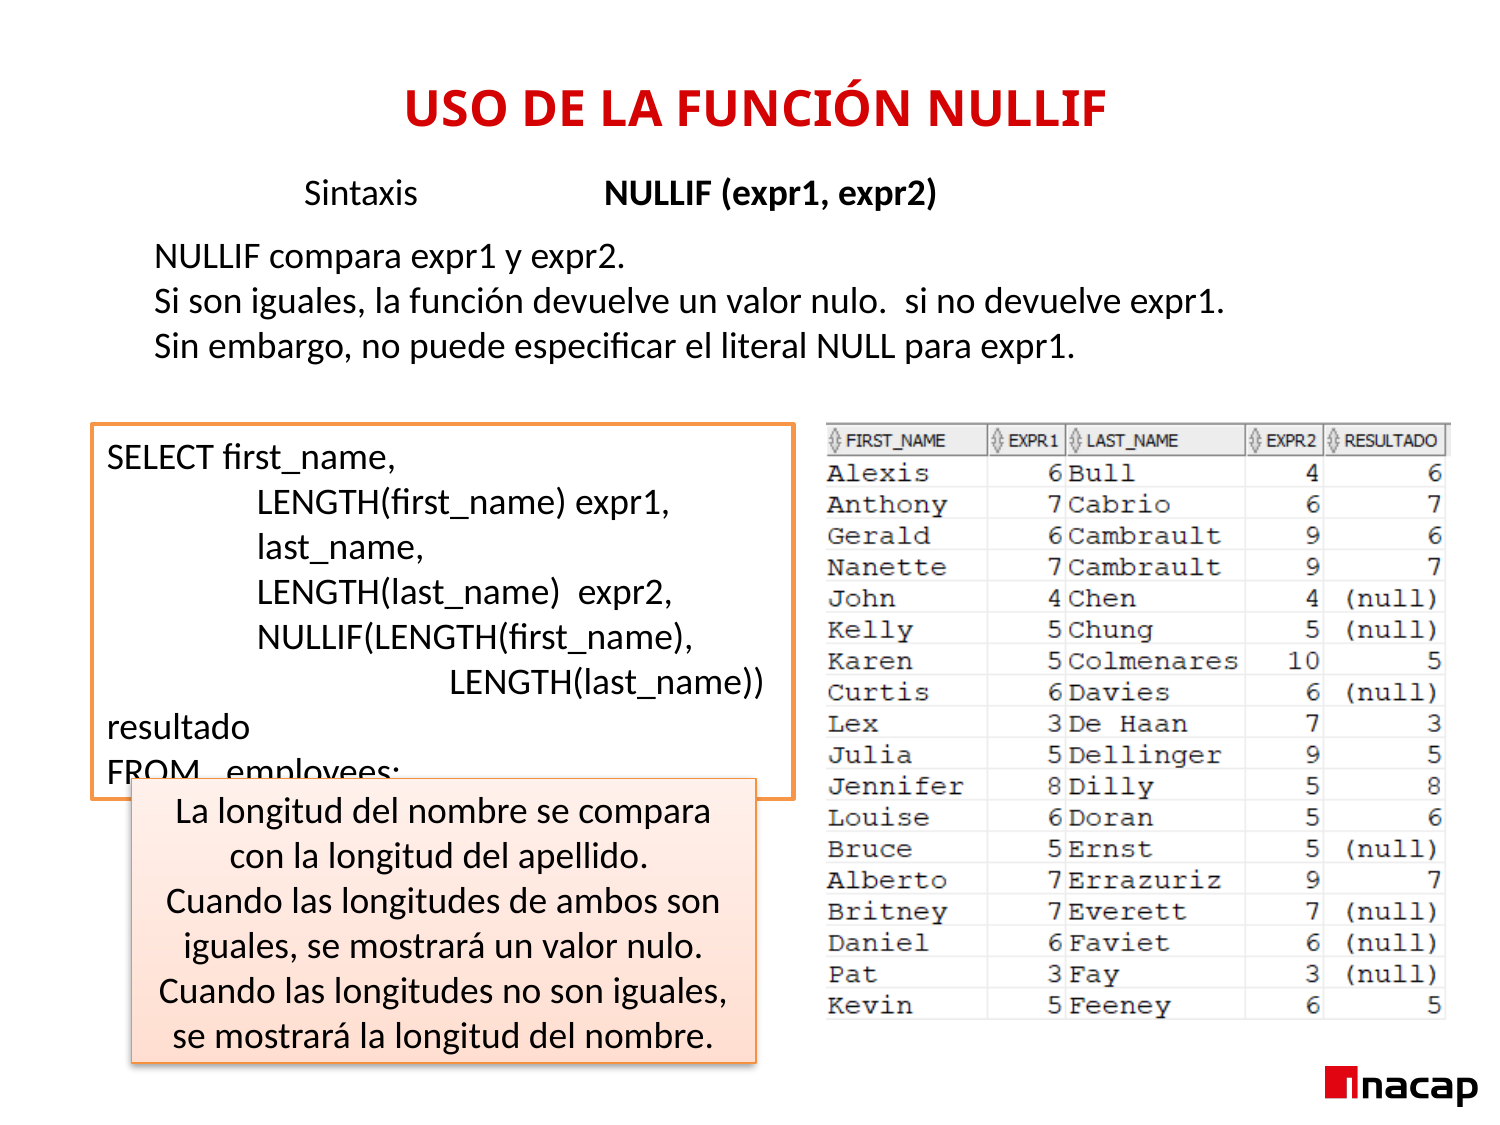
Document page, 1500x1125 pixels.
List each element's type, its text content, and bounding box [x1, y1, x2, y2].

title USO DE LA FUNCIÓN NULLIF [154, 52, 1358, 160]
text_box Sintaxis NULLIF (expr1, expr2) NULLIF compara expr1 y expr2. Si son iguales, la función devuelve un valor nulo. si no devuelve expr1. Sin embargo, no puede especificar el literal NULL para expr1. [139, 160, 1358, 374]
picture [825, 422, 1452, 1020]
picture [1325, 1065, 1478, 1108]
text_box La longitud del nombre se compara con la longitud del apellido. Cuando las longitudes de ambos son iguales, se mostrará un valor nulo. Cuando las longitudes no son iguales, se mostrará la longitud del nombre. [131, 778, 757, 1064]
text_box SELECT first_name, LENGTH(first_name) expr1, last_name, LENGTH(last_name) expr2, NULLIF(LENGTH(first_name), LENGTH(last_name)) resultado FROM employees; [90, 422, 796, 801]
